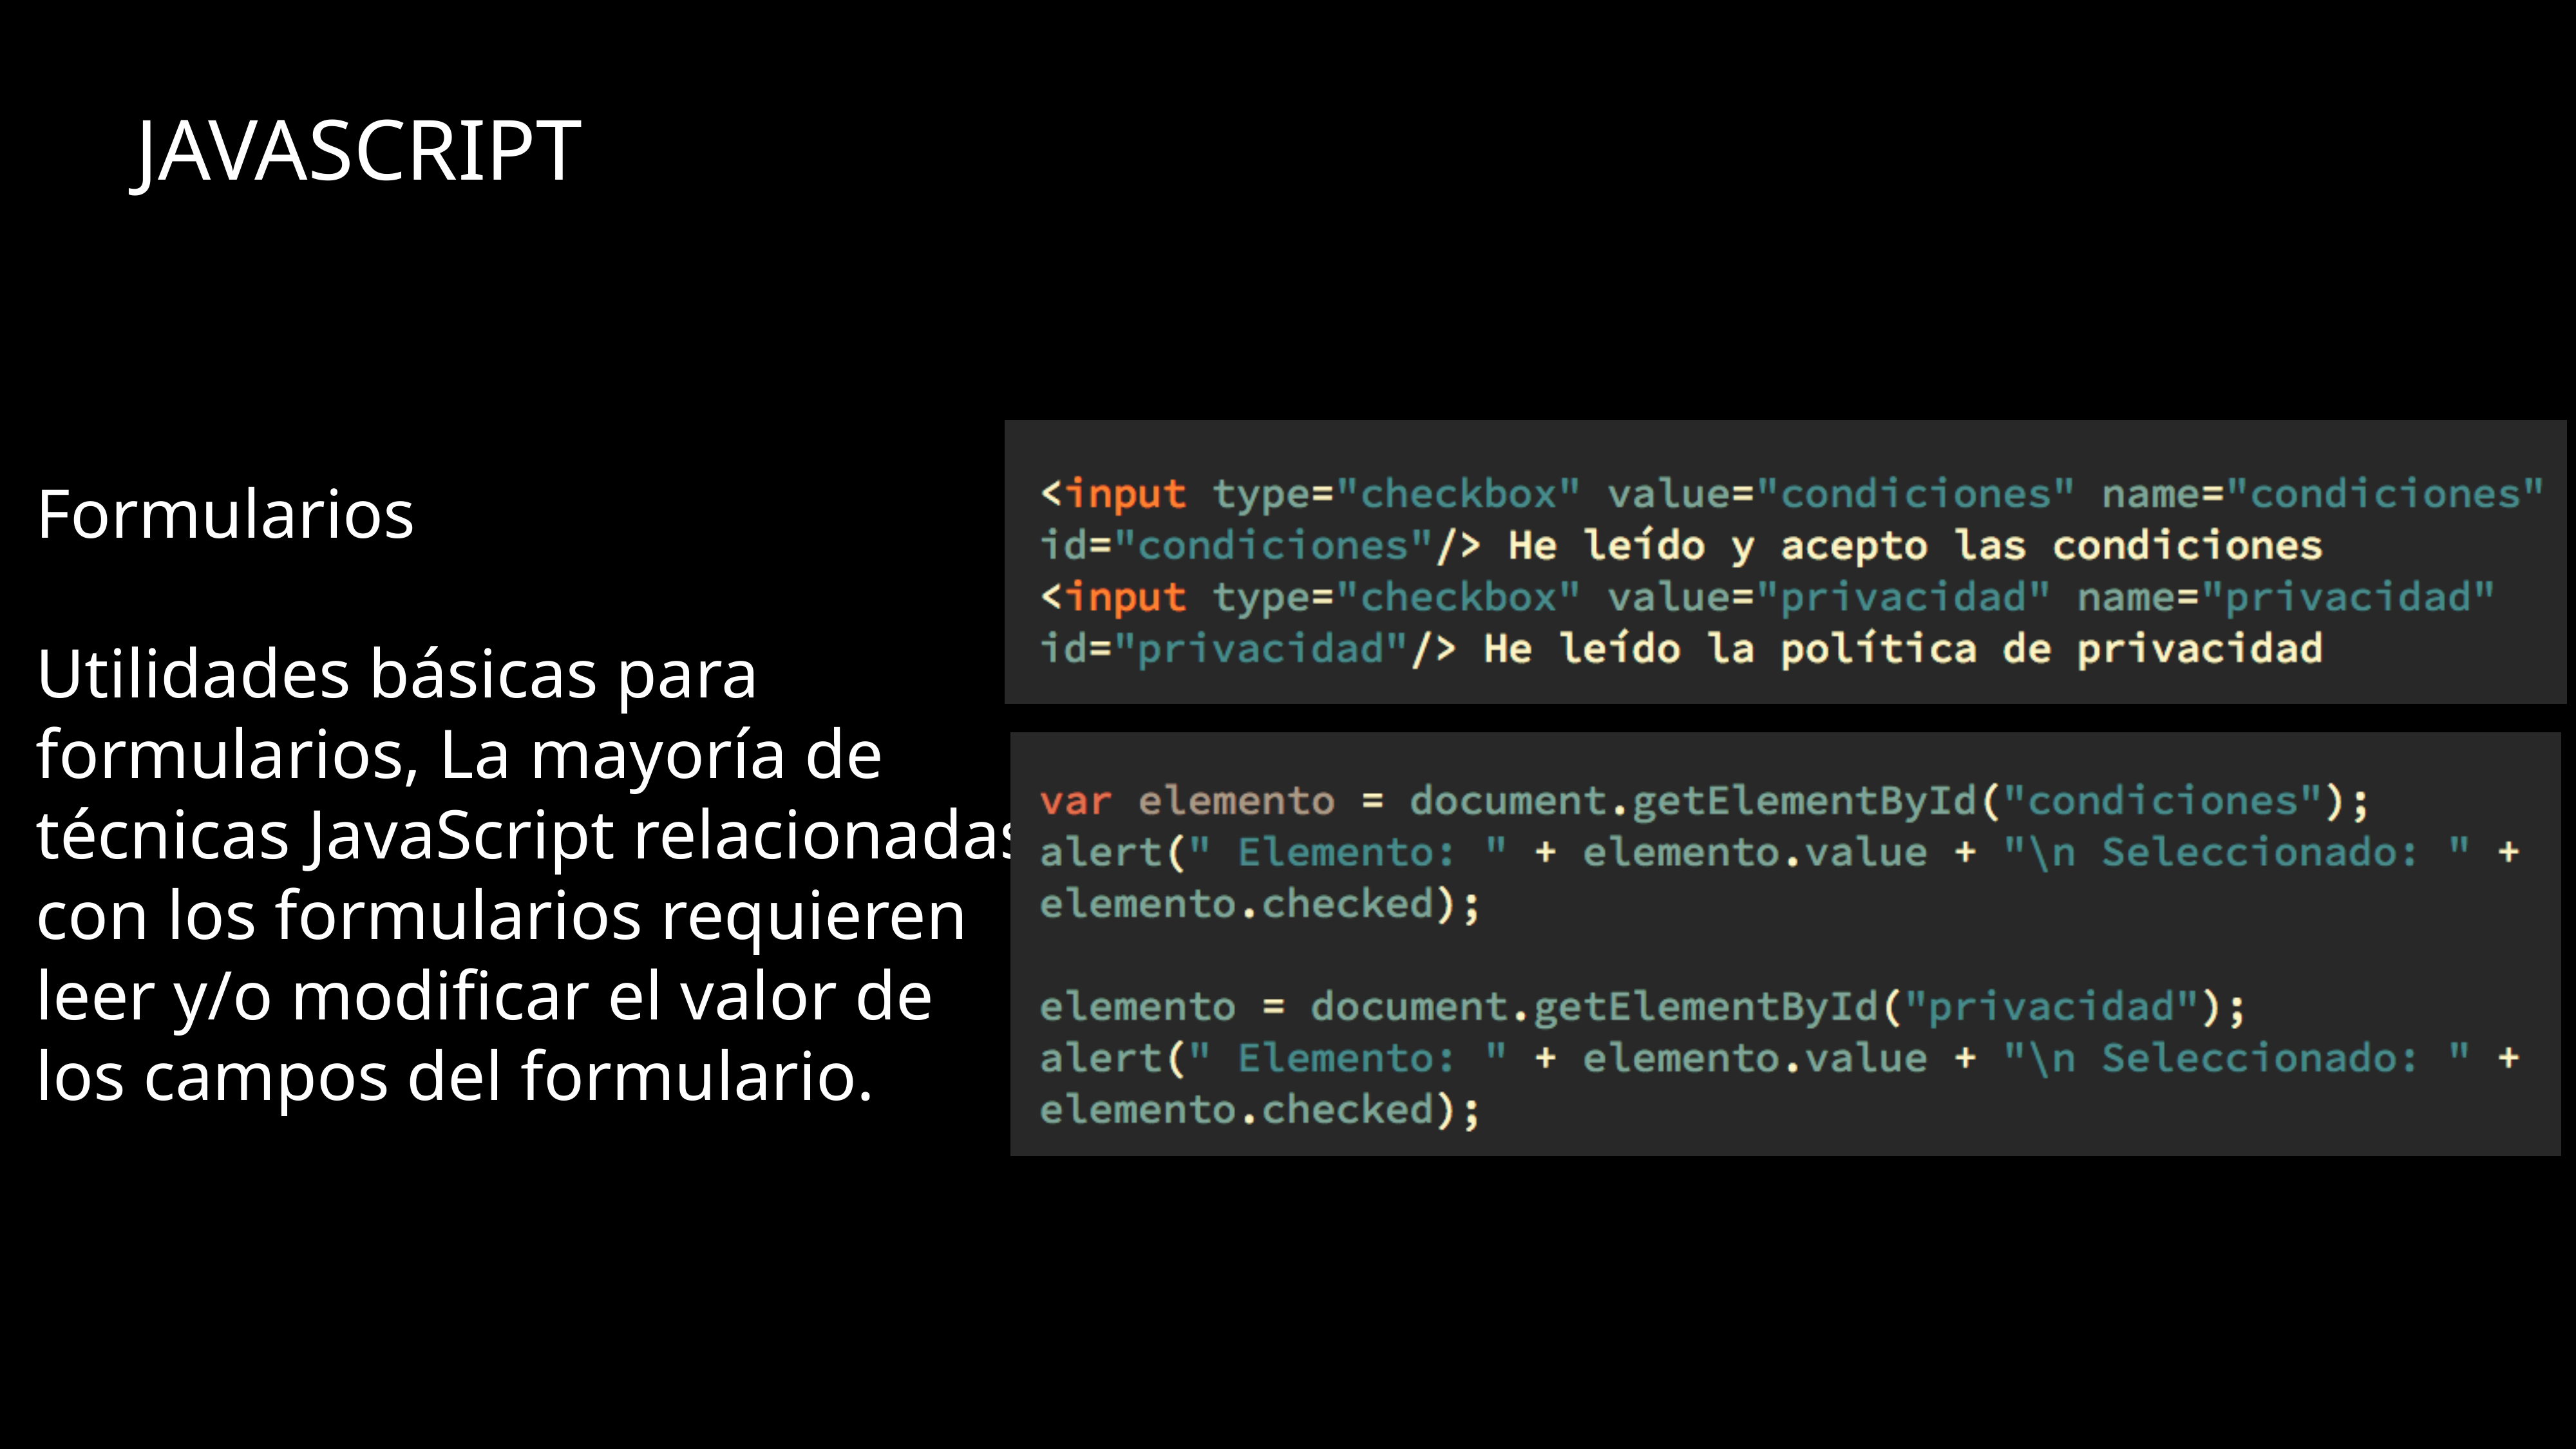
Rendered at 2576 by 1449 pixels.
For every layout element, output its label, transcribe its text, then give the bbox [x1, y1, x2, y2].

picture [1005, 420, 2567, 704]
list Formularios Utilidades básicas para formularios, La mayoría de técnicas JavaScript relacionadas con los formularios requieren leer y/o modificar el valor de los campos del formulario. [30, 249, 1045, 1336]
title JAVASCRIPT [130, 91, 2445, 303]
picture [1010, 732, 2561, 1157]
